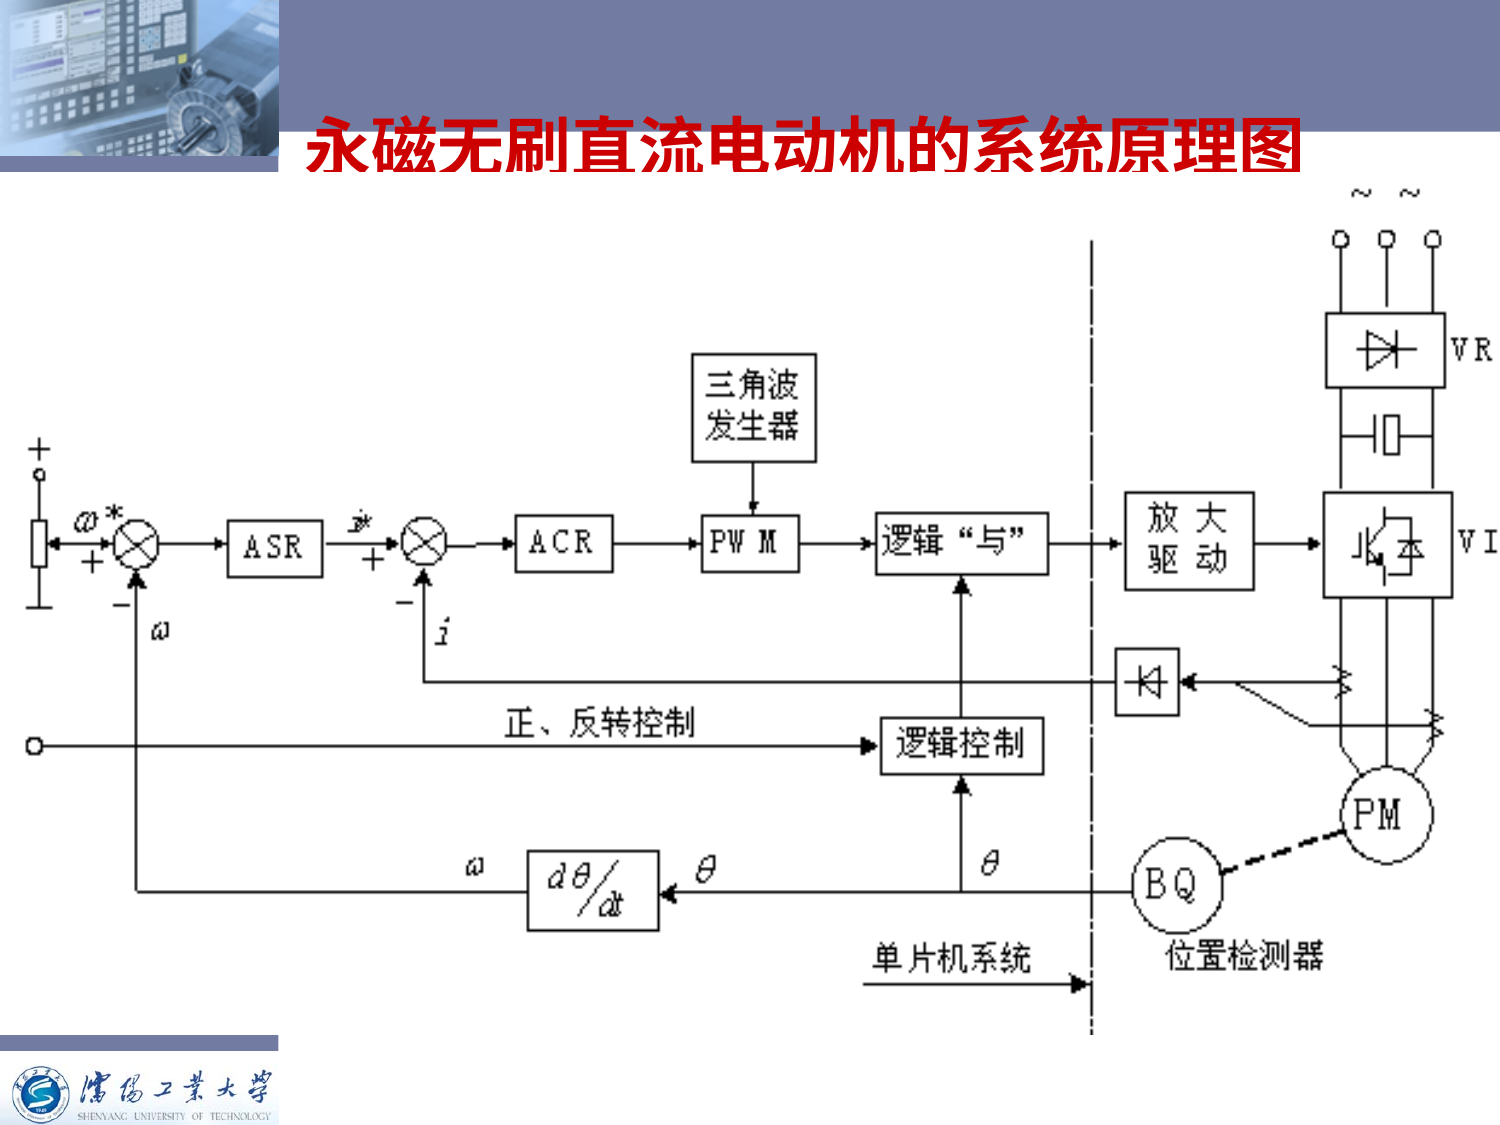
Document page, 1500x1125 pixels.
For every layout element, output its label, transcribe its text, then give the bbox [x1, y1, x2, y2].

picture [0, 172, 1500, 1036]
title 永磁无刷直流电动机的系统原理图 [289, 89, 1329, 170]
picture [0, 1051, 279, 1125]
picture [0, 0, 279, 156]
